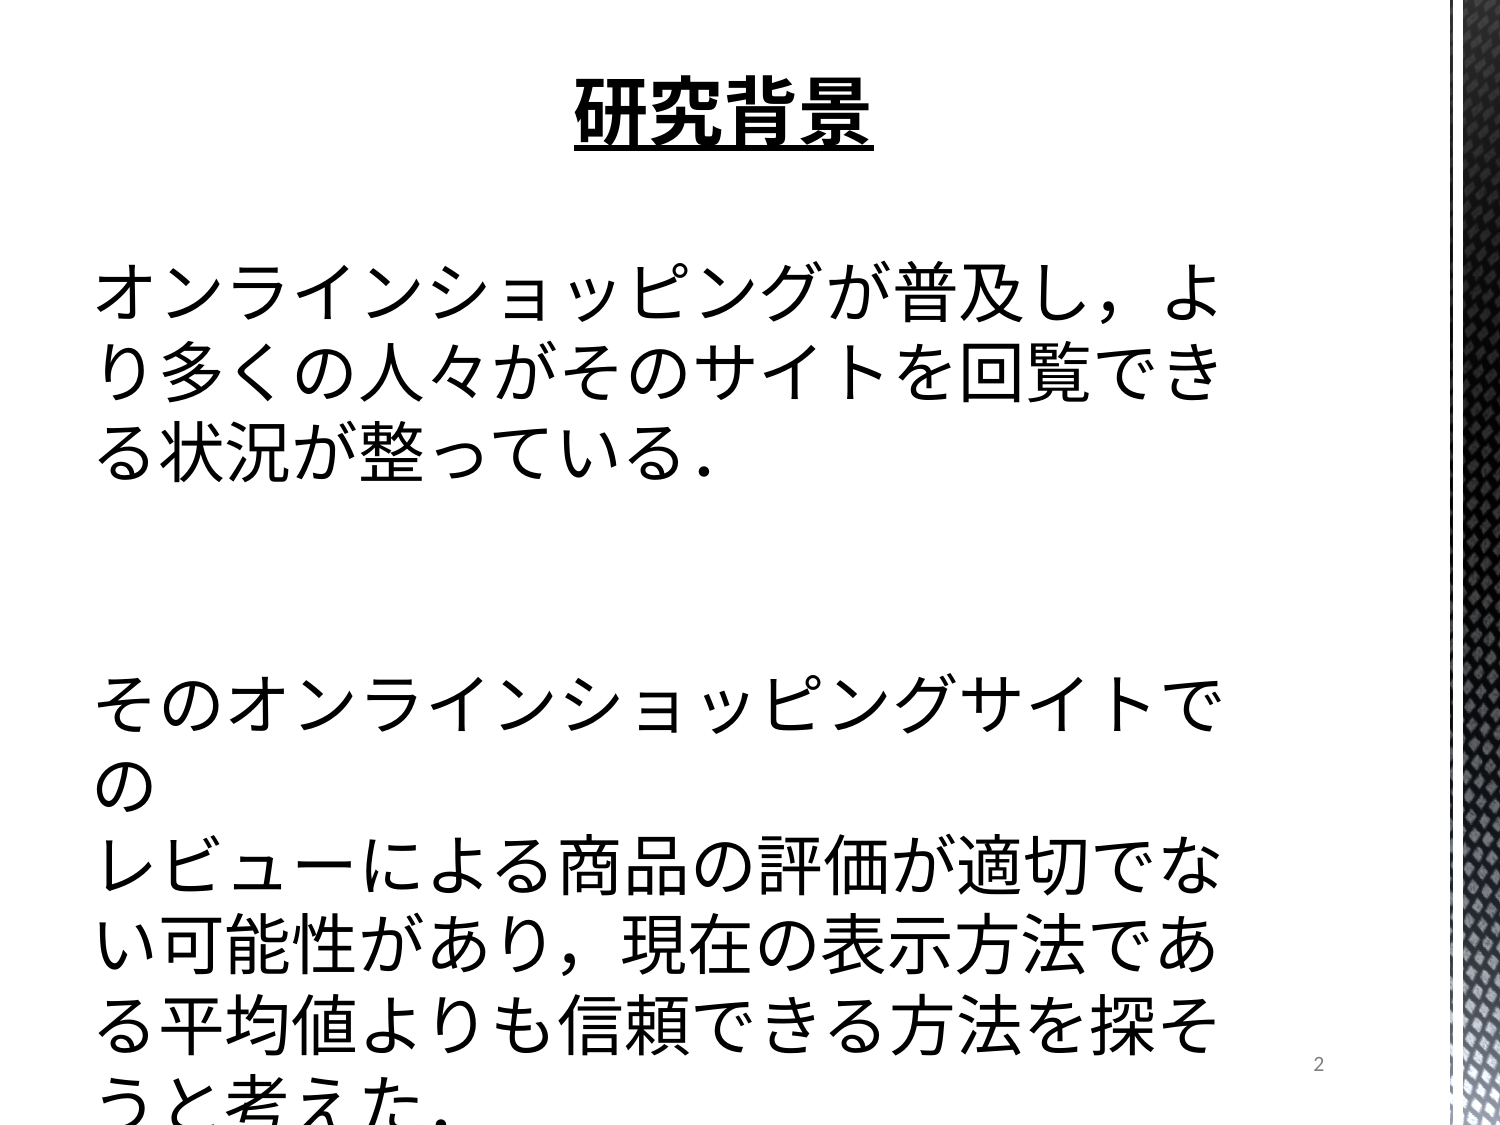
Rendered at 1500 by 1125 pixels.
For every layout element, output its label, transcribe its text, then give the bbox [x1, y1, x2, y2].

slide_number 2 [1275, 1050, 1363, 1075]
picture [1447, 0, 1500, 1125]
text_box そのオンラインショッピングサイトでの レビューによる商品の評価が適切でない可能性があり，現在の表示方法である平均値よりも信頼できる方法を探そうと考えた． [76, 656, 1275, 1125]
text_box オンラインショッピングが普及し，より多くの人々がそのサイトを回覧できる状況が整っている． [76, 163, 1275, 498]
text_box 研究背景 [0, 57, 1447, 162]
